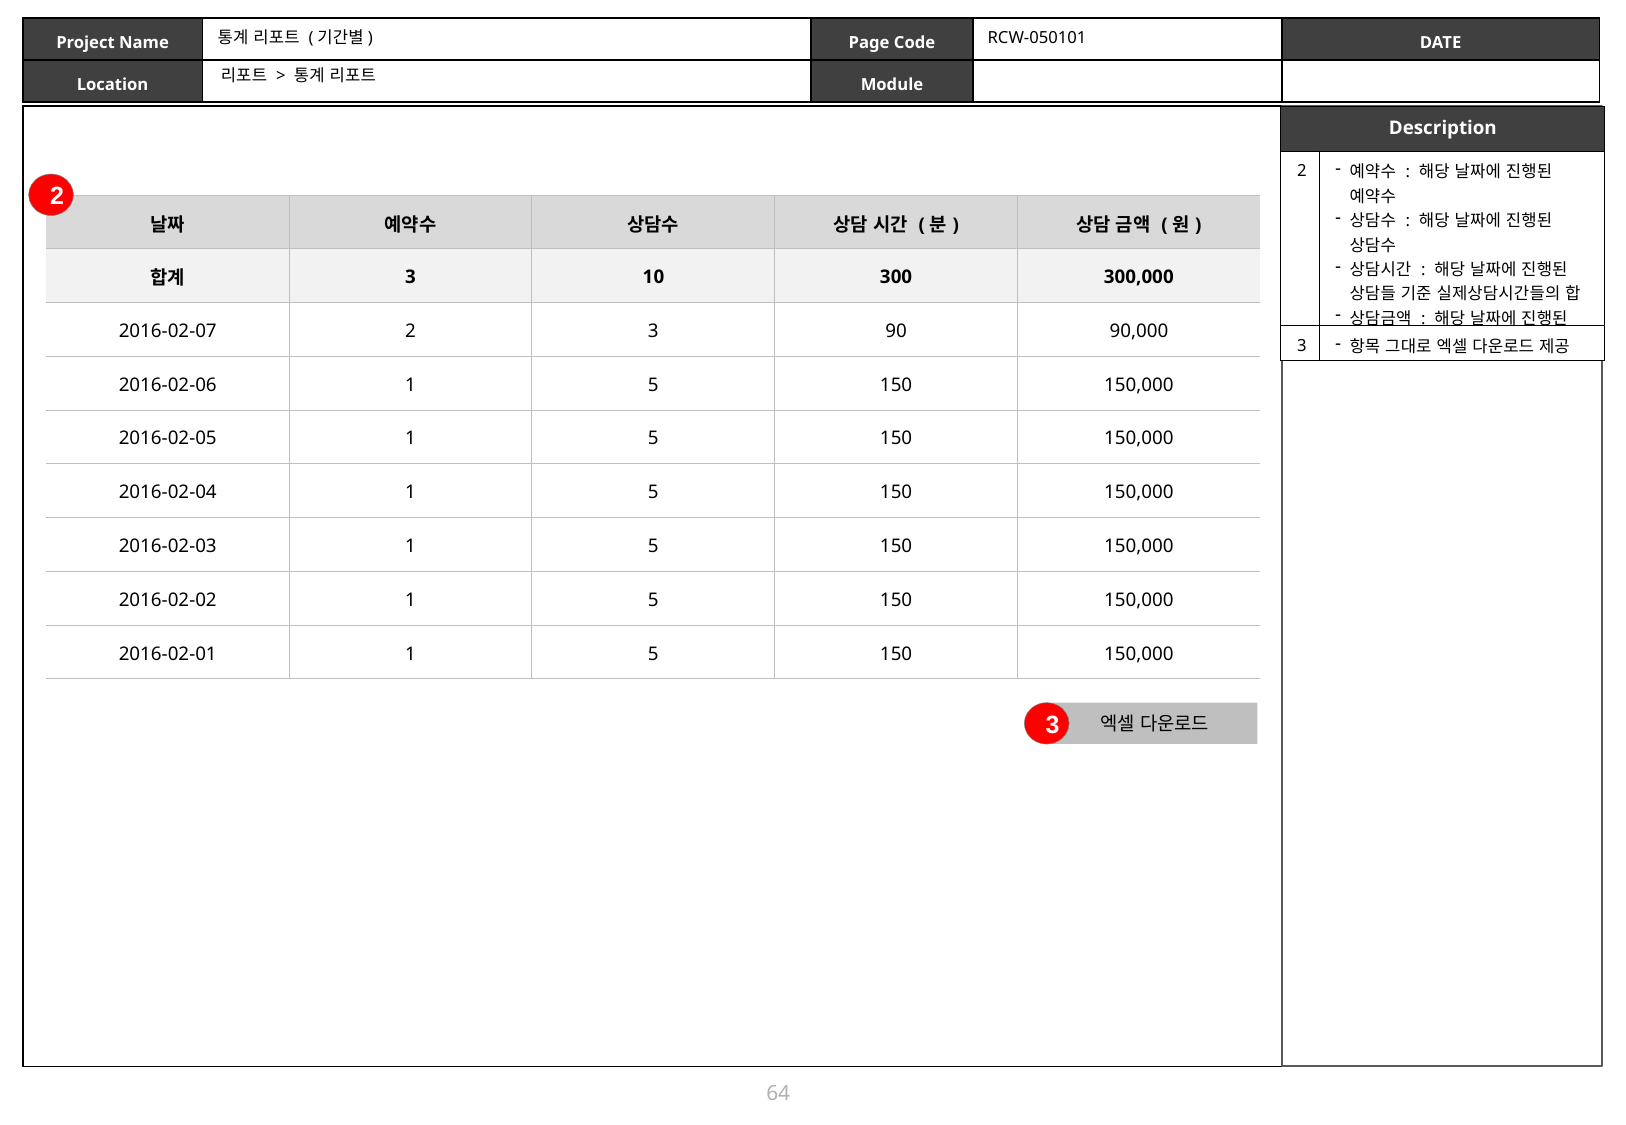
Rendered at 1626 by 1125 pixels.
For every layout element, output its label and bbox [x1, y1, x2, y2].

text_box [1022, 700, 1259, 747]
table_cell [775, 626, 1017, 678]
table_cell [532, 626, 774, 678]
table_cell [46, 357, 289, 410]
table_cell [532, 357, 774, 410]
table_cell [1018, 464, 1260, 517]
table_cell [532, 518, 774, 571]
table_cell [1320, 152, 1604, 325]
table_cell [46, 464, 289, 517]
table_cell [46, 572, 289, 625]
table_header [1281, 107, 1604, 151]
table_cell [46, 411, 289, 463]
table_cell [1018, 303, 1260, 356]
table_header [775, 196, 1017, 248]
text_box [26, 172, 76, 218]
table_cell [290, 572, 531, 625]
table_cell [1018, 357, 1260, 410]
table_cell [532, 249, 774, 302]
table_cell [775, 249, 1017, 302]
table_cell [775, 518, 1017, 571]
text_box [972, 19, 1102, 54]
table_cell [1281, 326, 1319, 360]
table_cell [775, 464, 1017, 517]
table_cell [290, 357, 531, 410]
table_cell [290, 411, 531, 463]
table_cell [1018, 572, 1260, 625]
table_cell [290, 303, 531, 356]
table_cell [1018, 626, 1260, 678]
table_cell [46, 518, 289, 571]
table_cell [1018, 411, 1260, 463]
table_cell [1281, 152, 1319, 325]
table_header [46, 196, 289, 248]
table_cell [290, 249, 531, 302]
table_cell [1320, 326, 1604, 360]
table_cell [46, 303, 289, 356]
table_cell [775, 411, 1017, 463]
table_cell [775, 357, 1017, 410]
table_cell [532, 411, 774, 463]
table_cell [290, 518, 531, 571]
table_cell [1018, 249, 1260, 302]
table_cell [290, 626, 531, 678]
table_header [290, 196, 531, 248]
table_cell [532, 572, 774, 625]
table_cell [290, 464, 531, 517]
table_cell [532, 303, 774, 356]
text_box [202, 19, 388, 54]
table_cell [46, 249, 289, 302]
table_cell [46, 626, 289, 678]
text_box [206, 57, 392, 93]
table_cell [775, 303, 1017, 356]
table_header [532, 196, 774, 248]
table_cell [775, 572, 1017, 625]
table_cell [1018, 518, 1260, 571]
table_header [1018, 196, 1260, 248]
table_cell [532, 464, 774, 517]
slide_number [588, 1063, 968, 1124]
